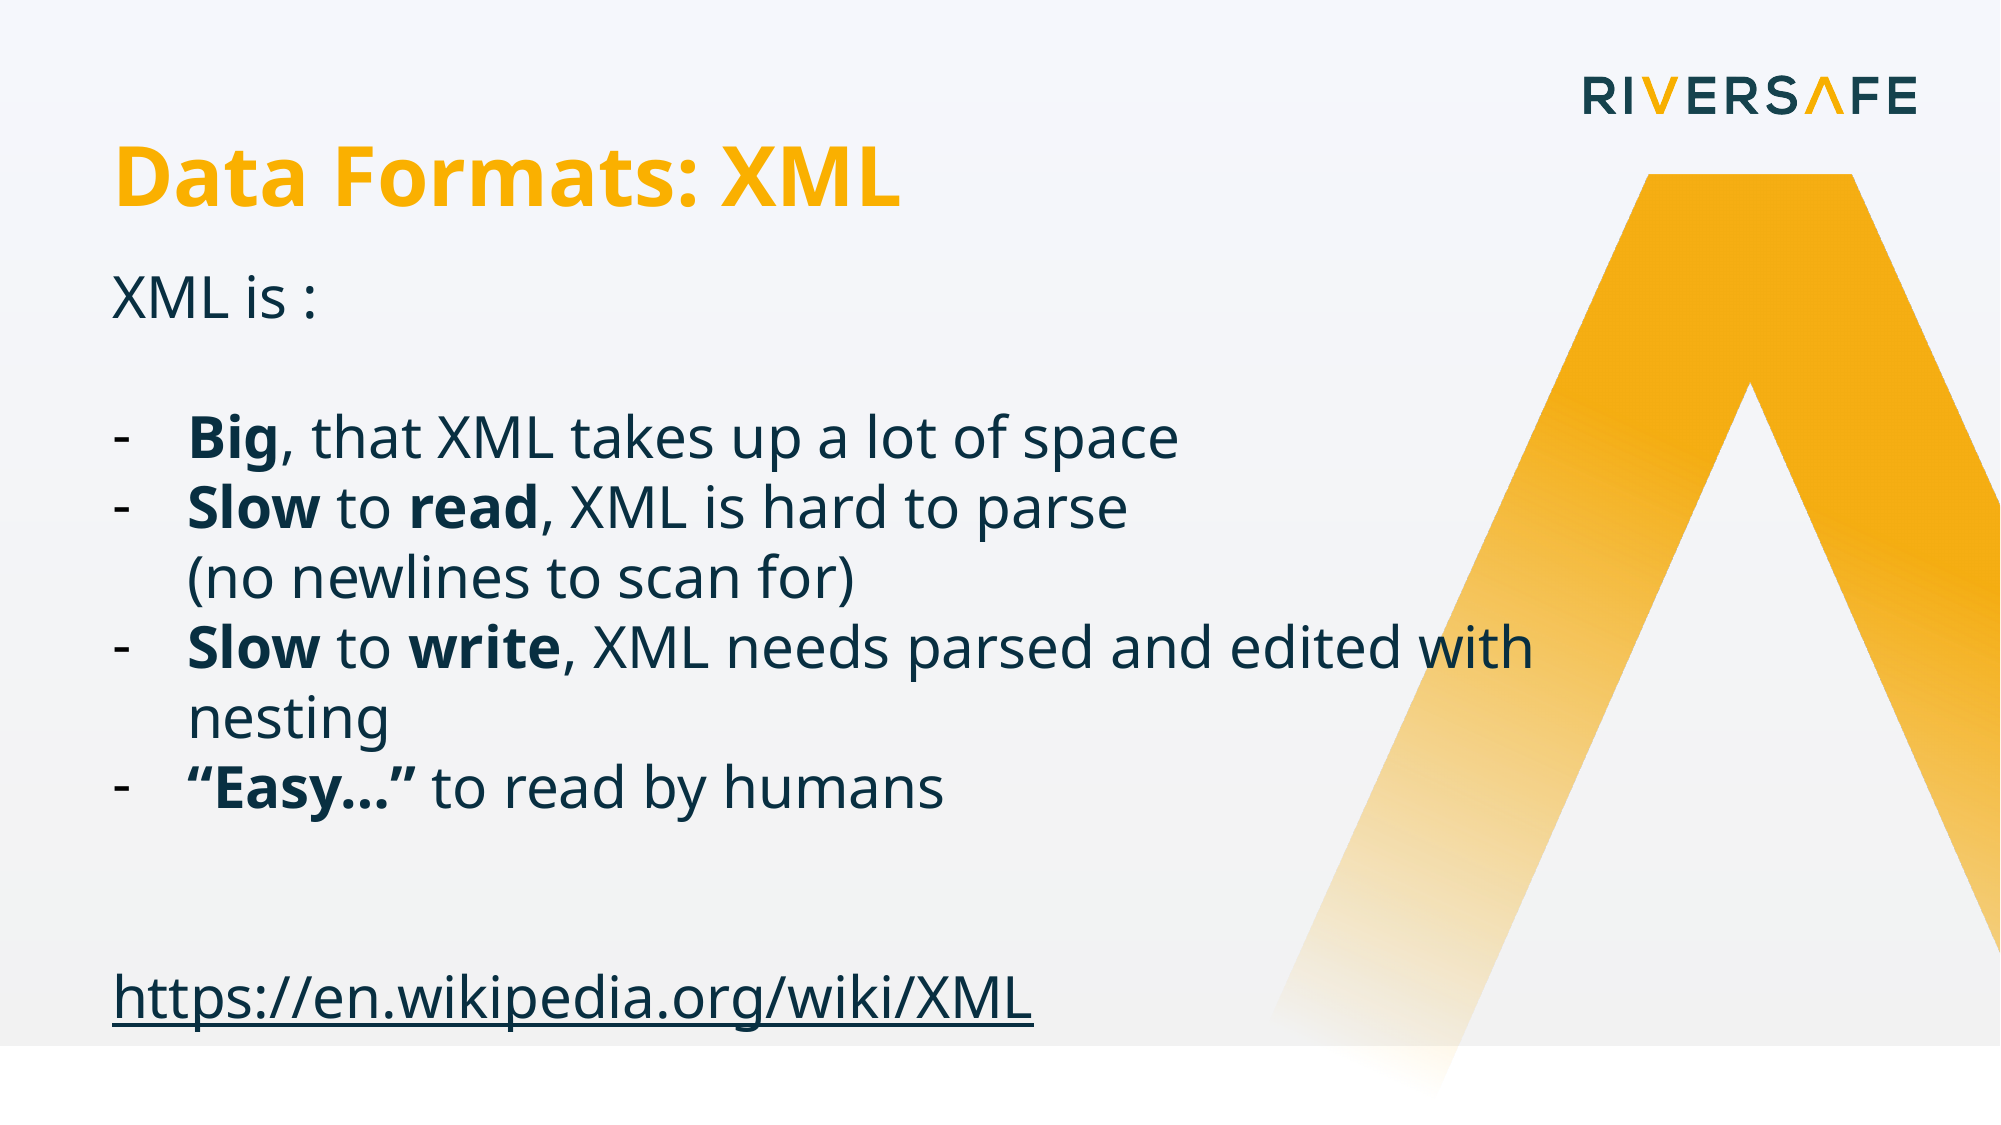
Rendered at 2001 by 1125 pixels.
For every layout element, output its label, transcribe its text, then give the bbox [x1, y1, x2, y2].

text_box Data Formats: XML [97, 126, 1497, 207]
text_box XML is : Big, that XML takes up a lot of space Slow to read, XML is hard to parse (no newlines to scan for) Slow to write, XML needs parsed and edited with nesting “Easy…” to read by humans https://en.wikipedia.org/wiki/XML [97, 252, 1701, 382]
picture [1584, 75, 1916, 115]
picture [1206, 174, 2001, 1125]
